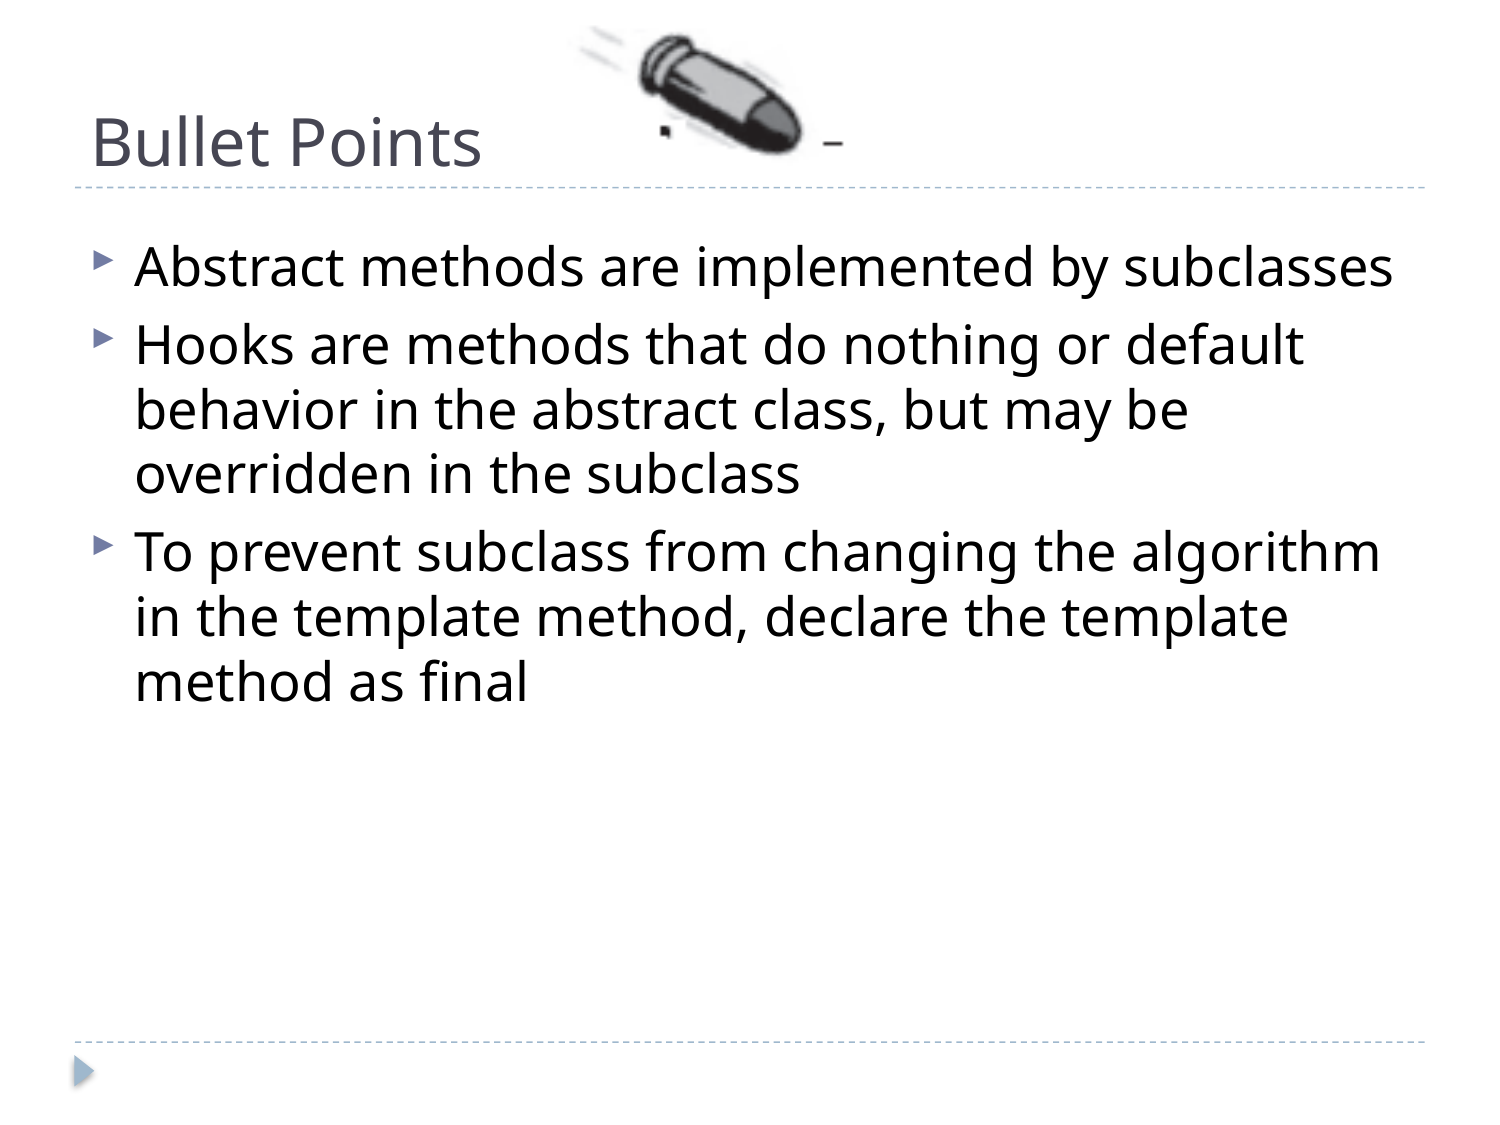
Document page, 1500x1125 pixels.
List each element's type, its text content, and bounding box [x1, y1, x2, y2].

list Abstract methods are implemented by subclasses Hooks are methods that do nothing or default behavior in the abstract class, but may be overridden in the subclass To prevent subclass from changing the algorithm in the template method, declare the template method as final [74, 224, 1426, 1036]
picture [537, 24, 851, 169]
title Bullet Points [74, 24, 1426, 188]
